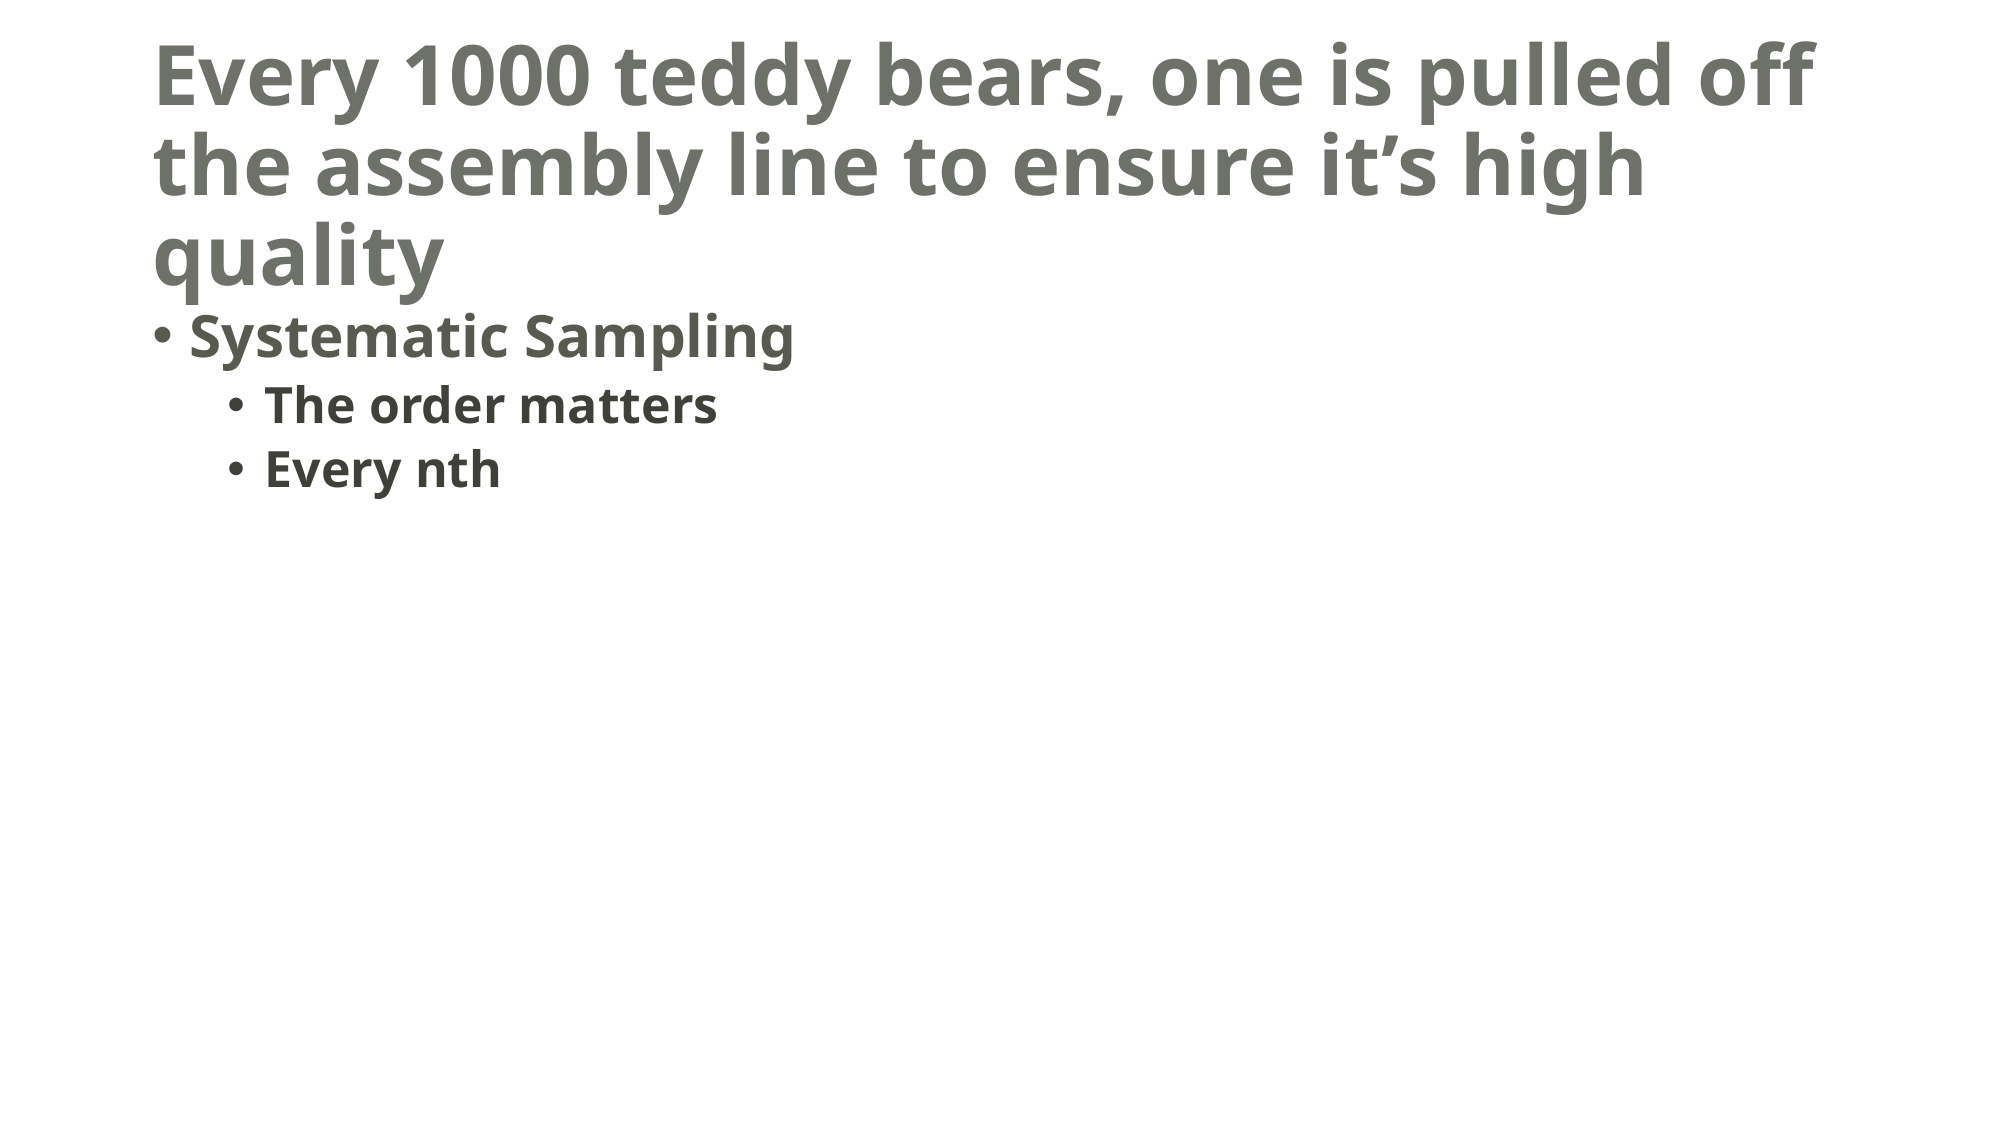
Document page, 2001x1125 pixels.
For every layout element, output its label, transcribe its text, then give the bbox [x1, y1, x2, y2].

title Every 1000 teddy bears, one is pulled off the assembly line to ensure it’s high quality [137, 59, 1863, 278]
list Systematic Sampling The order matters Every nth [137, 299, 1863, 1014]
